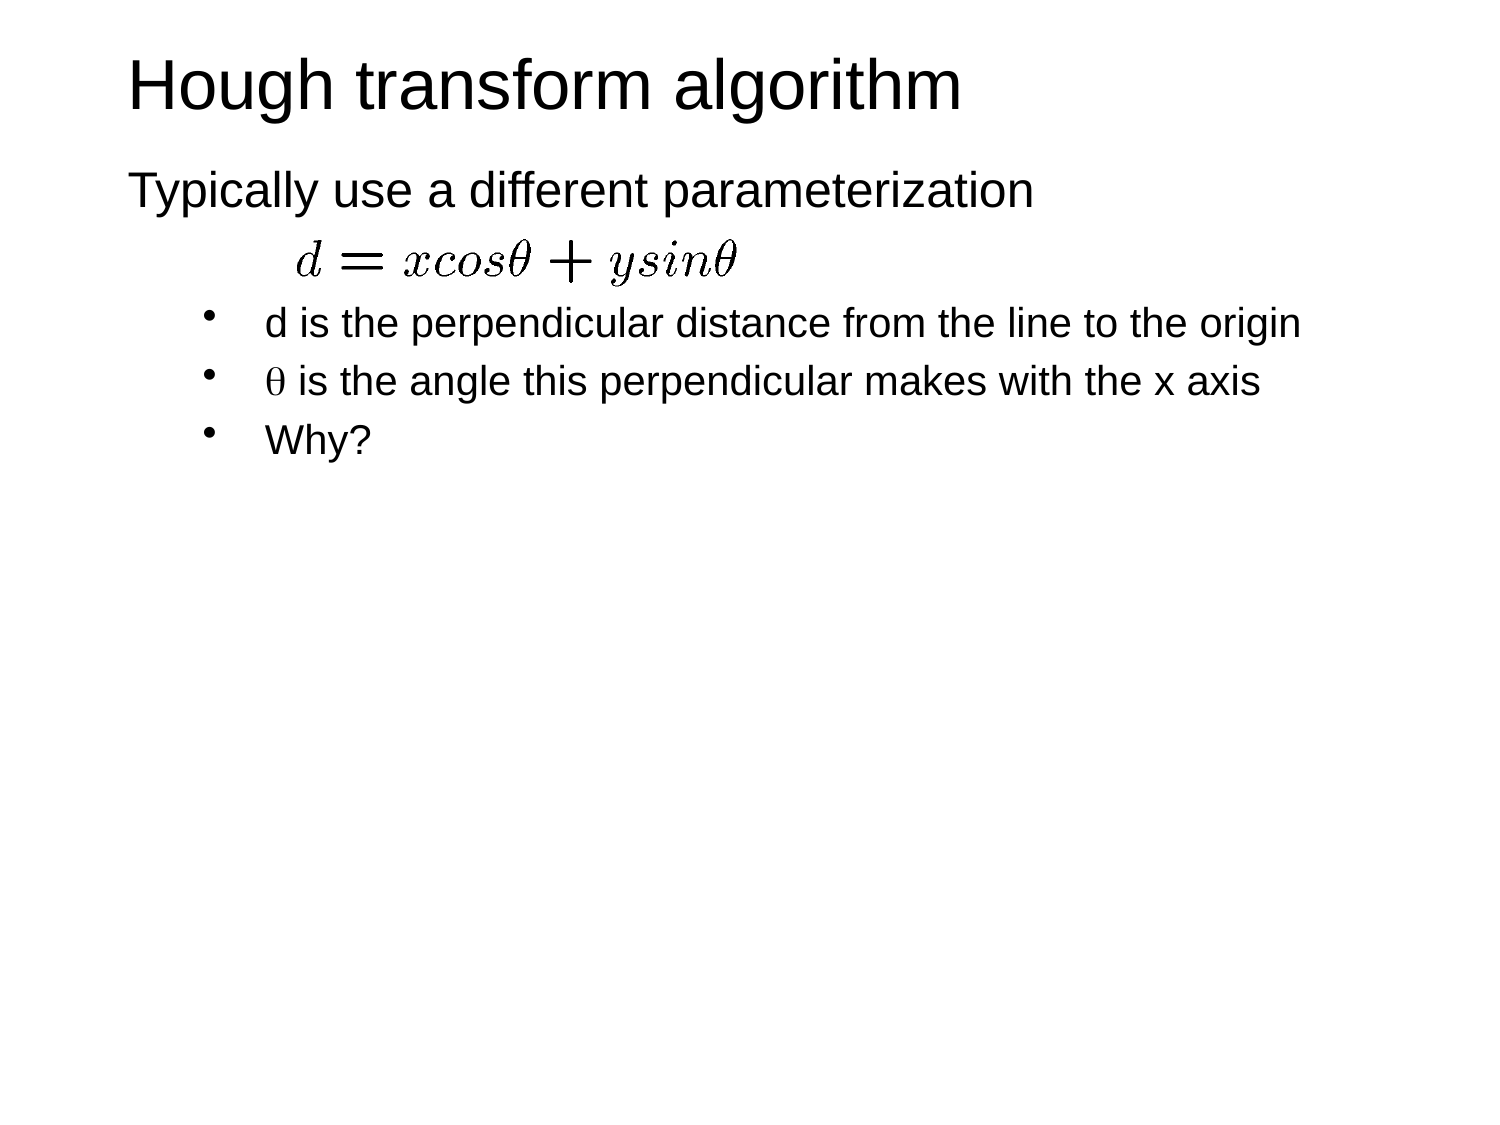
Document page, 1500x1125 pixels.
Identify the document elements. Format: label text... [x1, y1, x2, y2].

list Typically use a different parameterization d is the perpendicular distance from the line to the origin  is the angle this perpendicular makes with the x axis Why? [112, 149, 1388, 1125]
title Hough transform algorithm [112, 12, 1388, 149]
picture [296, 237, 738, 287]
